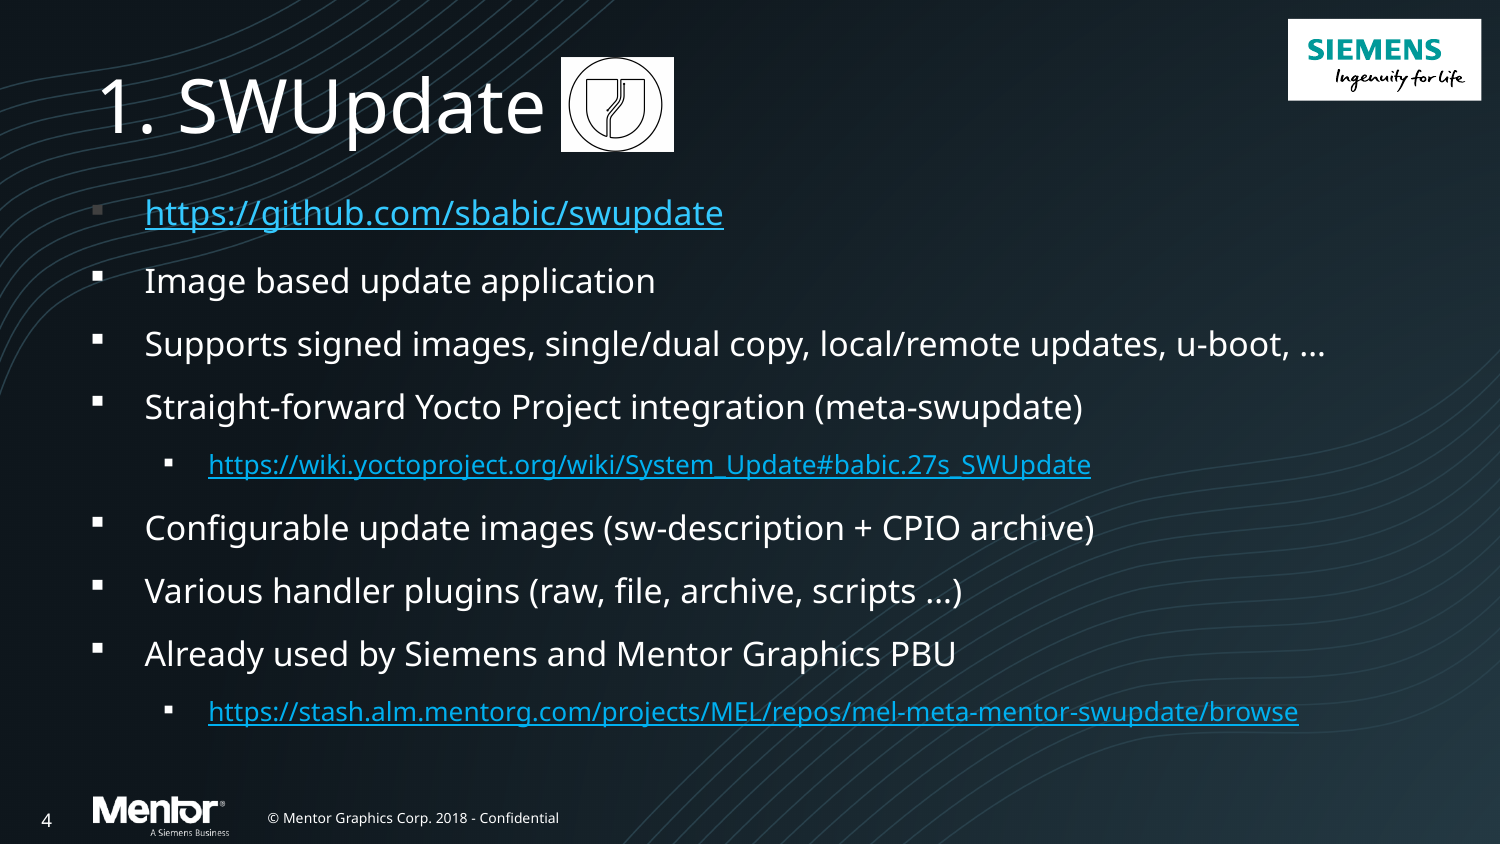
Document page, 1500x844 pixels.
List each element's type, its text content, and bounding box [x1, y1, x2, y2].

picture [0, 0, 1500, 844]
title 1. SWUpdate [75, 33, 1425, 175]
text_box https://github.com/sbabic/swupdate Image based update application Supports signed images, single/dual copy, local/remote updates, u-boot, … Straight-forward Yocto Project integration (meta-swupdate) https://wiki.yoctoproject.org/wiki/System_Update#babic.27s_SWUpdate Configurable update images (sw-description + CPIO archive) Various handler plugins (raw, file, archive, scripts …) Already used by Siemens and Mentor Graphics PBU https://stash.alm.mentorg.com/projects/MEL/repos/mel-meta-mentor-swupdate/browse [75, 183, 1463, 741]
